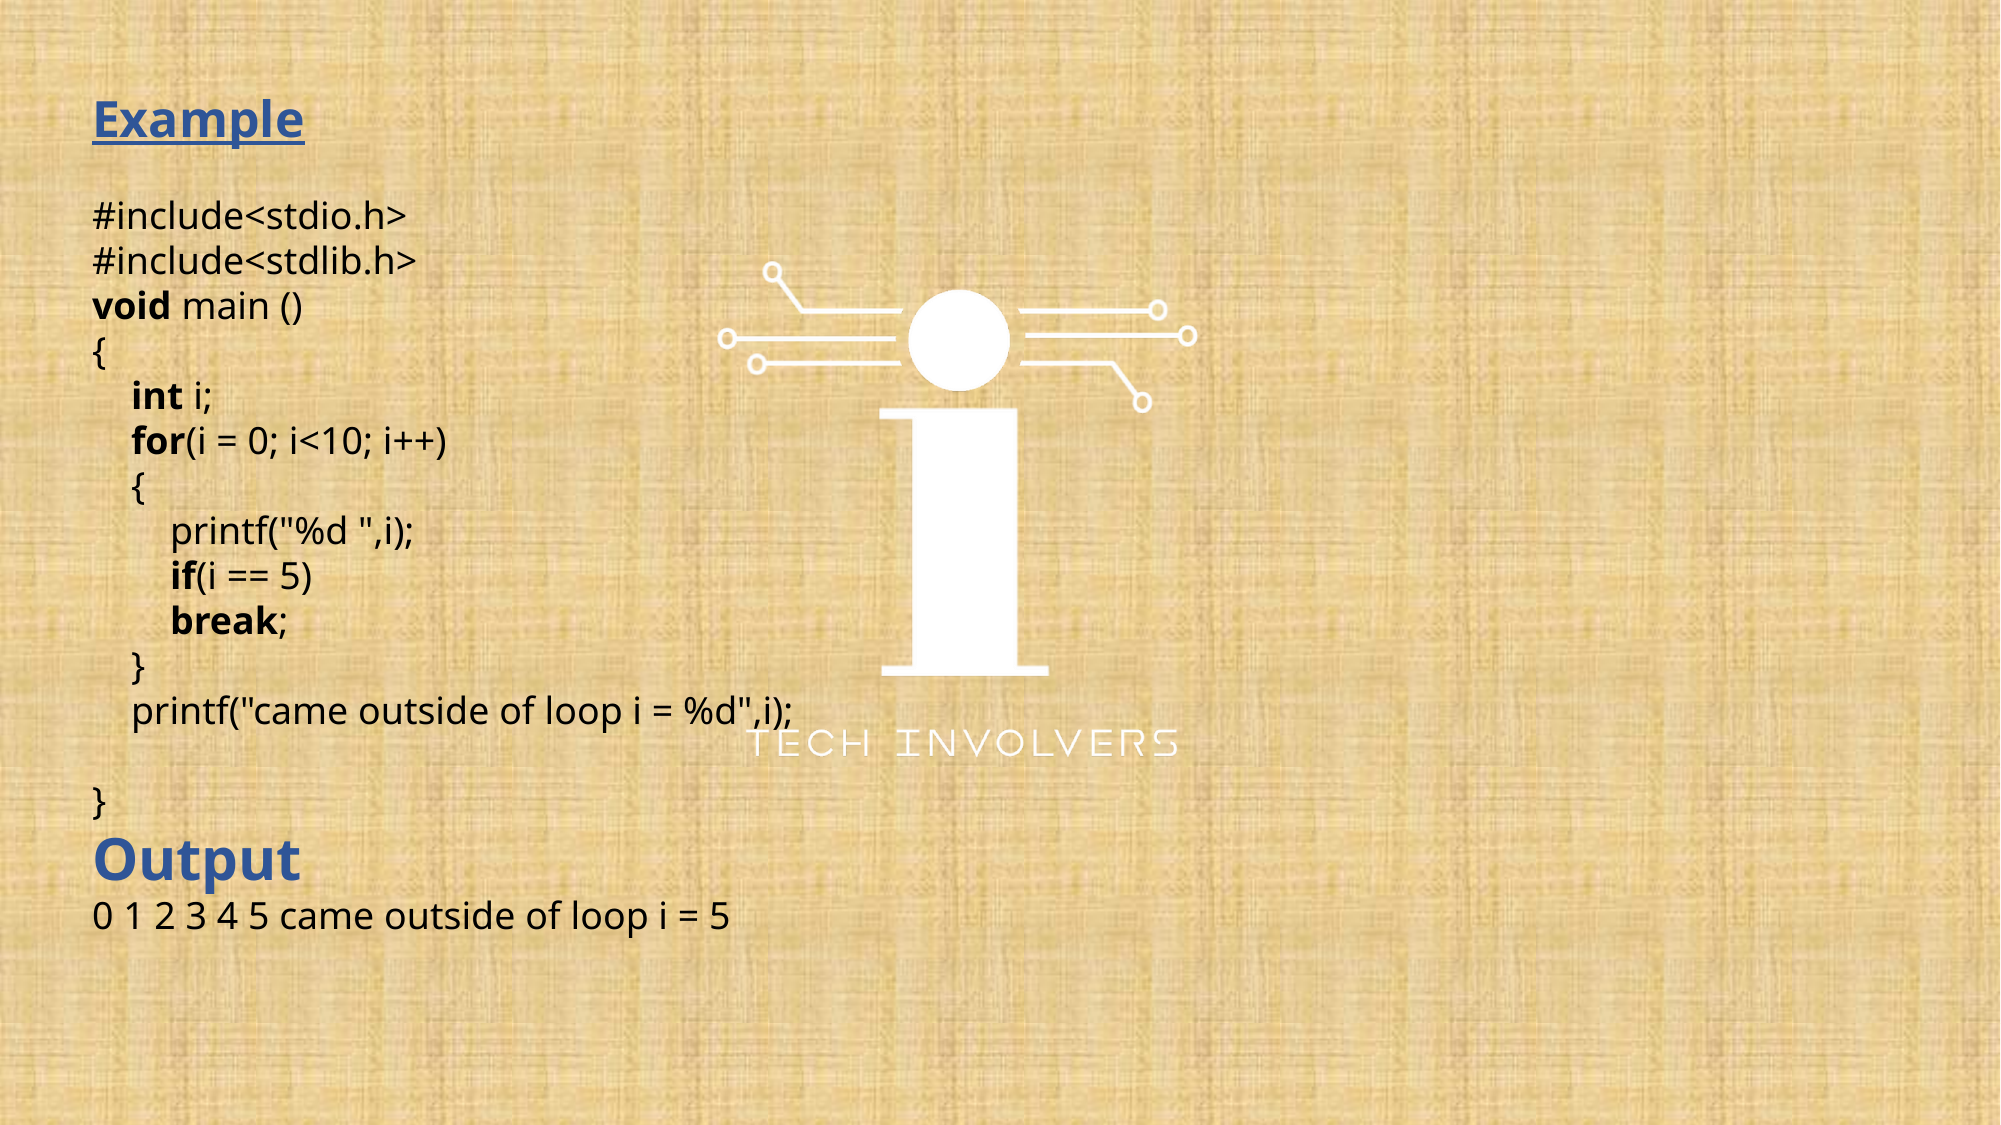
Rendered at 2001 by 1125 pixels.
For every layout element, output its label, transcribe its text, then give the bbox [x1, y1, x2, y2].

text_box Example #include<stdio.h> #include<stdlib.h> void main () { int i; for(i = 0; i<10; i++) { printf("%d ",i); if(i == 5) break; } printf("came outside of loop i = %d",i); } Output 0 1 2 3 4 5 came outside of loop i = 5 [77, 34, 451, 1035]
picture [0, 0, 2001, 1125]
